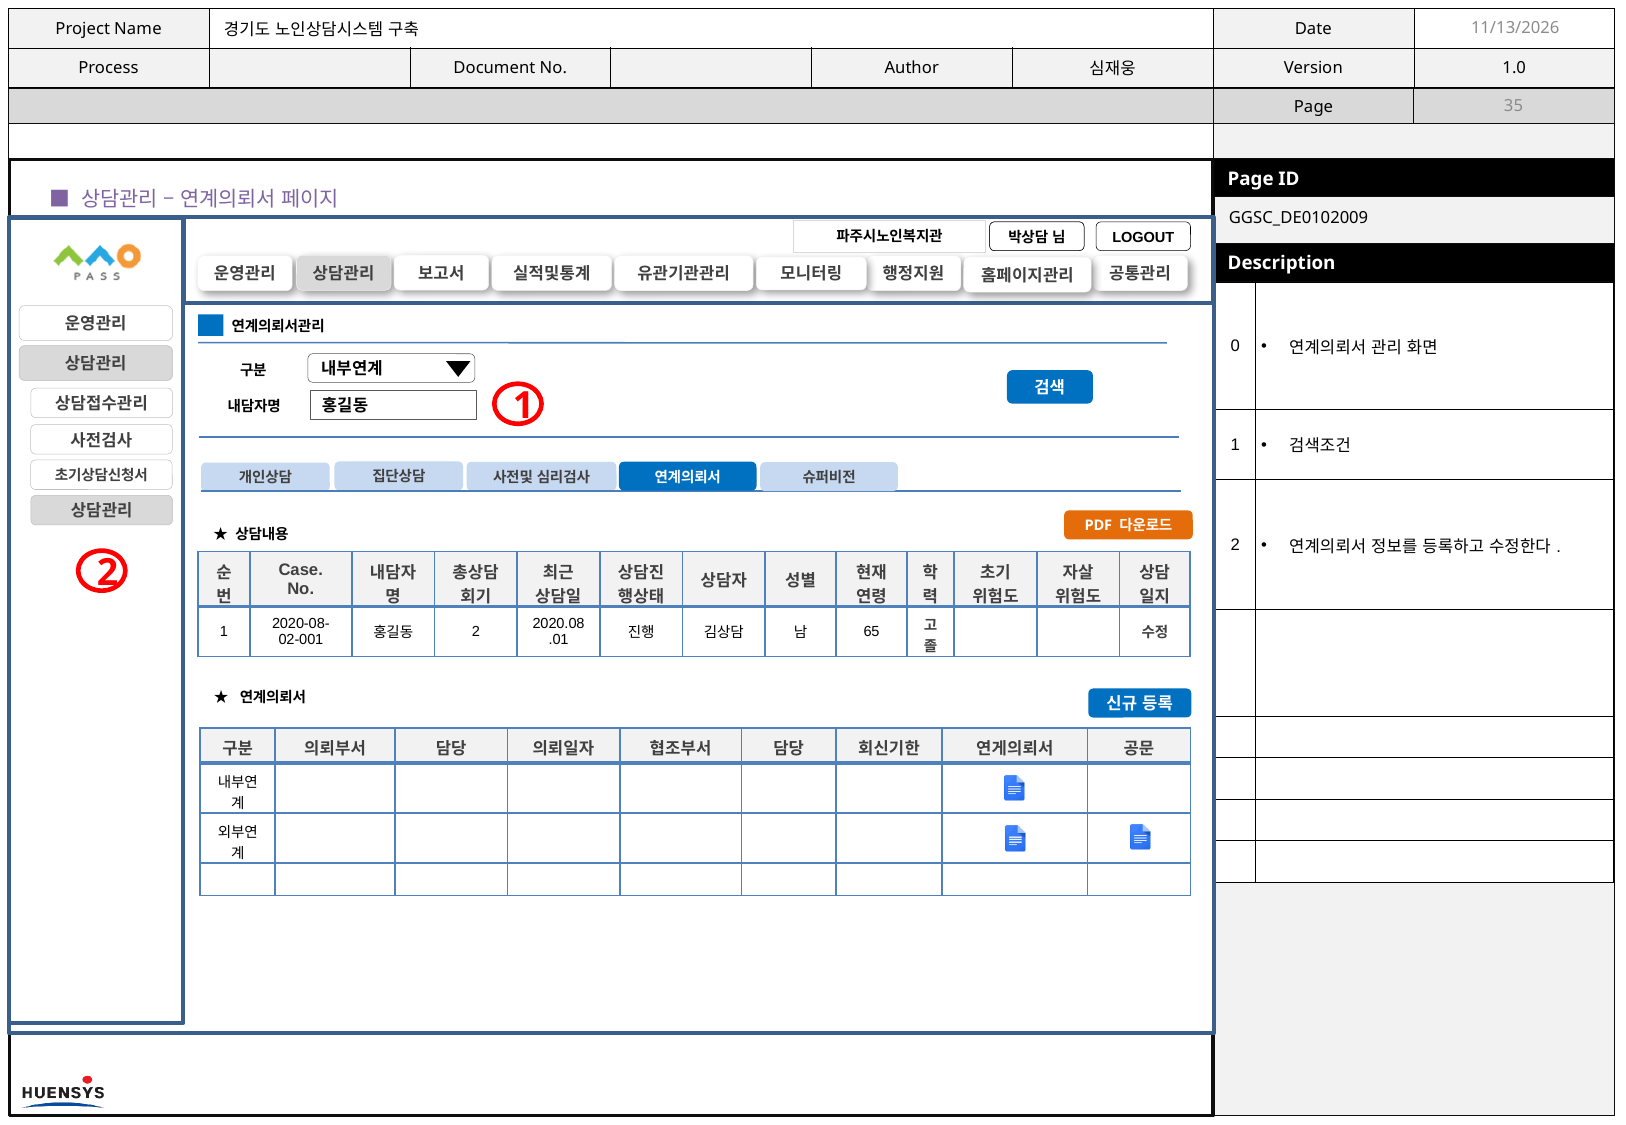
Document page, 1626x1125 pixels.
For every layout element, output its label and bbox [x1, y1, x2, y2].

table_cell [1120, 608, 1189, 656]
table_cell [683, 608, 764, 656]
table_cell [601, 608, 682, 656]
table_cell [1256, 841, 1613, 882]
table_cell [396, 765, 507, 812]
table_header [435, 552, 516, 605]
table_cell [1256, 800, 1613, 840]
table_cell [742, 864, 835, 895]
table_cell [276, 814, 394, 862]
table_cell [1256, 410, 1613, 479]
table_cell [508, 765, 619, 812]
table_cell [276, 765, 394, 812]
text_box [7, 199, 1625, 1035]
table_cell [837, 864, 941, 895]
picture [1003, 773, 1025, 802]
table_cell [396, 864, 507, 895]
table_header [1088, 729, 1190, 761]
table_cell [1216, 480, 1255, 609]
table_header [1256, 283, 1613, 409]
table_header [201, 729, 274, 761]
table_header [621, 729, 741, 761]
table_header [766, 552, 835, 605]
table_header [943, 729, 1087, 761]
table_cell [621, 864, 741, 895]
table_cell [1088, 864, 1190, 895]
table_cell [742, 814, 835, 862]
table_header [683, 552, 764, 605]
table_cell [276, 864, 394, 895]
table_header [276, 729, 394, 761]
table_cell [837, 765, 941, 812]
table_header [601, 552, 682, 605]
table_cell [201, 765, 274, 812]
table_cell [201, 814, 274, 862]
slide_number [1413, 88, 1614, 124]
table_header [1038, 552, 1119, 605]
table_cell [199, 608, 249, 656]
table_cell [955, 608, 1036, 656]
table_cell [1216, 758, 1255, 799]
table_cell [943, 864, 1087, 895]
table_cell [908, 608, 953, 656]
table_cell [1216, 410, 1255, 479]
table_cell [1216, 800, 1255, 840]
table_header [908, 552, 953, 605]
table_cell [1038, 608, 1119, 656]
table_cell [943, 765, 1087, 812]
table_cell [1256, 480, 1613, 609]
picture [21, 1075, 104, 1108]
slide_number [1414, 10, 1616, 46]
table_cell [518, 608, 599, 656]
table_cell [1256, 610, 1613, 716]
table_cell [837, 814, 941, 862]
text_box [1211, 157, 1617, 198]
table_cell [396, 814, 507, 862]
table_header [199, 552, 249, 605]
picture [1004, 823, 1026, 852]
table_cell [435, 608, 516, 656]
table_header [35, 175, 1001, 215]
table_cell [1216, 717, 1255, 757]
table_header [837, 552, 906, 605]
table_cell [508, 814, 619, 862]
table_cell [1256, 717, 1613, 757]
table_header [955, 552, 1036, 605]
table_header [508, 729, 619, 761]
table_cell [1216, 610, 1255, 716]
table_header [251, 552, 351, 605]
table_cell [621, 814, 741, 862]
picture [46, 235, 146, 290]
table_cell [1088, 765, 1190, 812]
table_header [396, 729, 507, 761]
table_cell [1088, 814, 1190, 862]
table_cell [621, 765, 741, 812]
table_cell [201, 864, 274, 895]
table_header [1216, 283, 1255, 409]
table_header [353, 552, 434, 605]
table_cell [508, 864, 619, 895]
table_header [1120, 552, 1189, 605]
table_cell [766, 608, 835, 656]
picture [1129, 822, 1151, 850]
table_cell [1256, 758, 1613, 799]
table_cell [251, 608, 351, 656]
table_cell [353, 608, 434, 656]
table_cell [742, 765, 835, 812]
table_header [837, 729, 941, 761]
table_header [518, 552, 599, 605]
table_cell [943, 814, 1087, 862]
table_cell [1216, 841, 1255, 882]
table_cell [837, 608, 906, 656]
table_header [742, 729, 835, 761]
